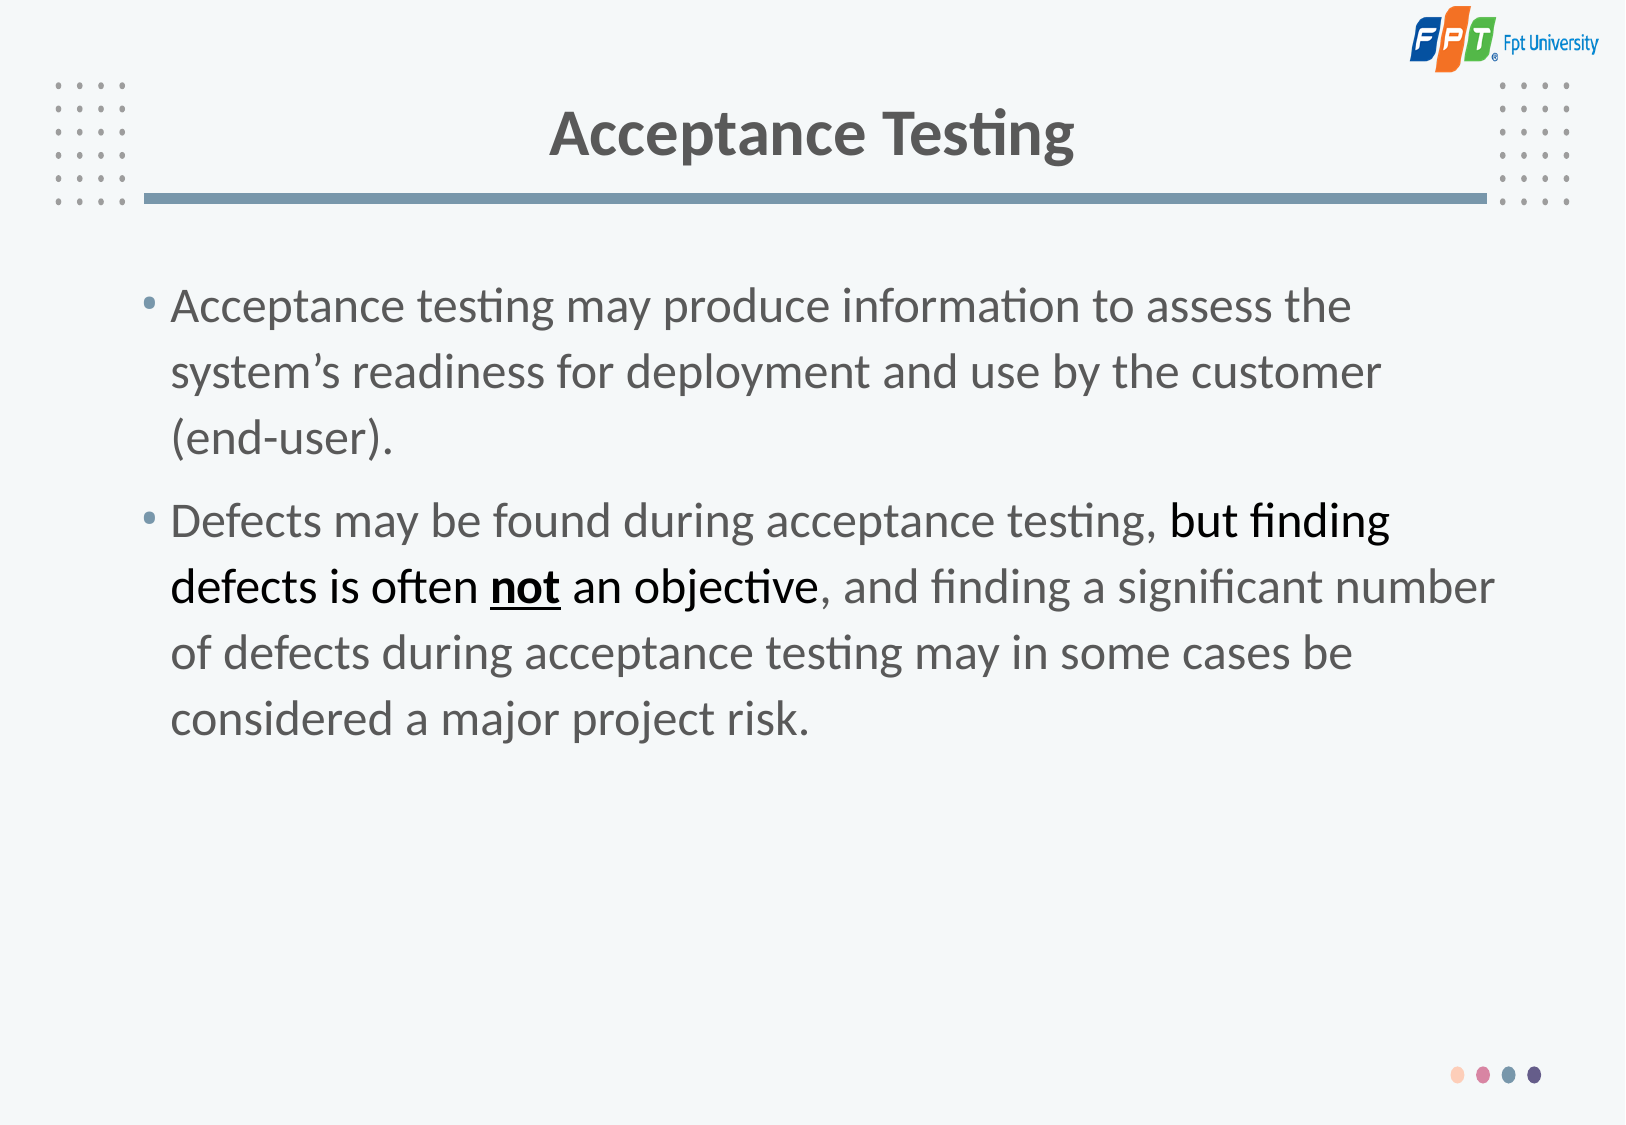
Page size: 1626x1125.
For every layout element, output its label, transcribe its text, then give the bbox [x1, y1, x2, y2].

list Acceptance testing may produce information to assess the system’s readiness for deployment and use by the customer (end-user). Defects may be found during acceptance testing, but finding defects is often not an objective, and finding a significant number of defects during acceptance testing may in some cases be considered a major project risk. [125, 259, 1514, 1014]
picture [1383, 6, 1624, 88]
title Acceptance Testing [111, 60, 1514, 208]
